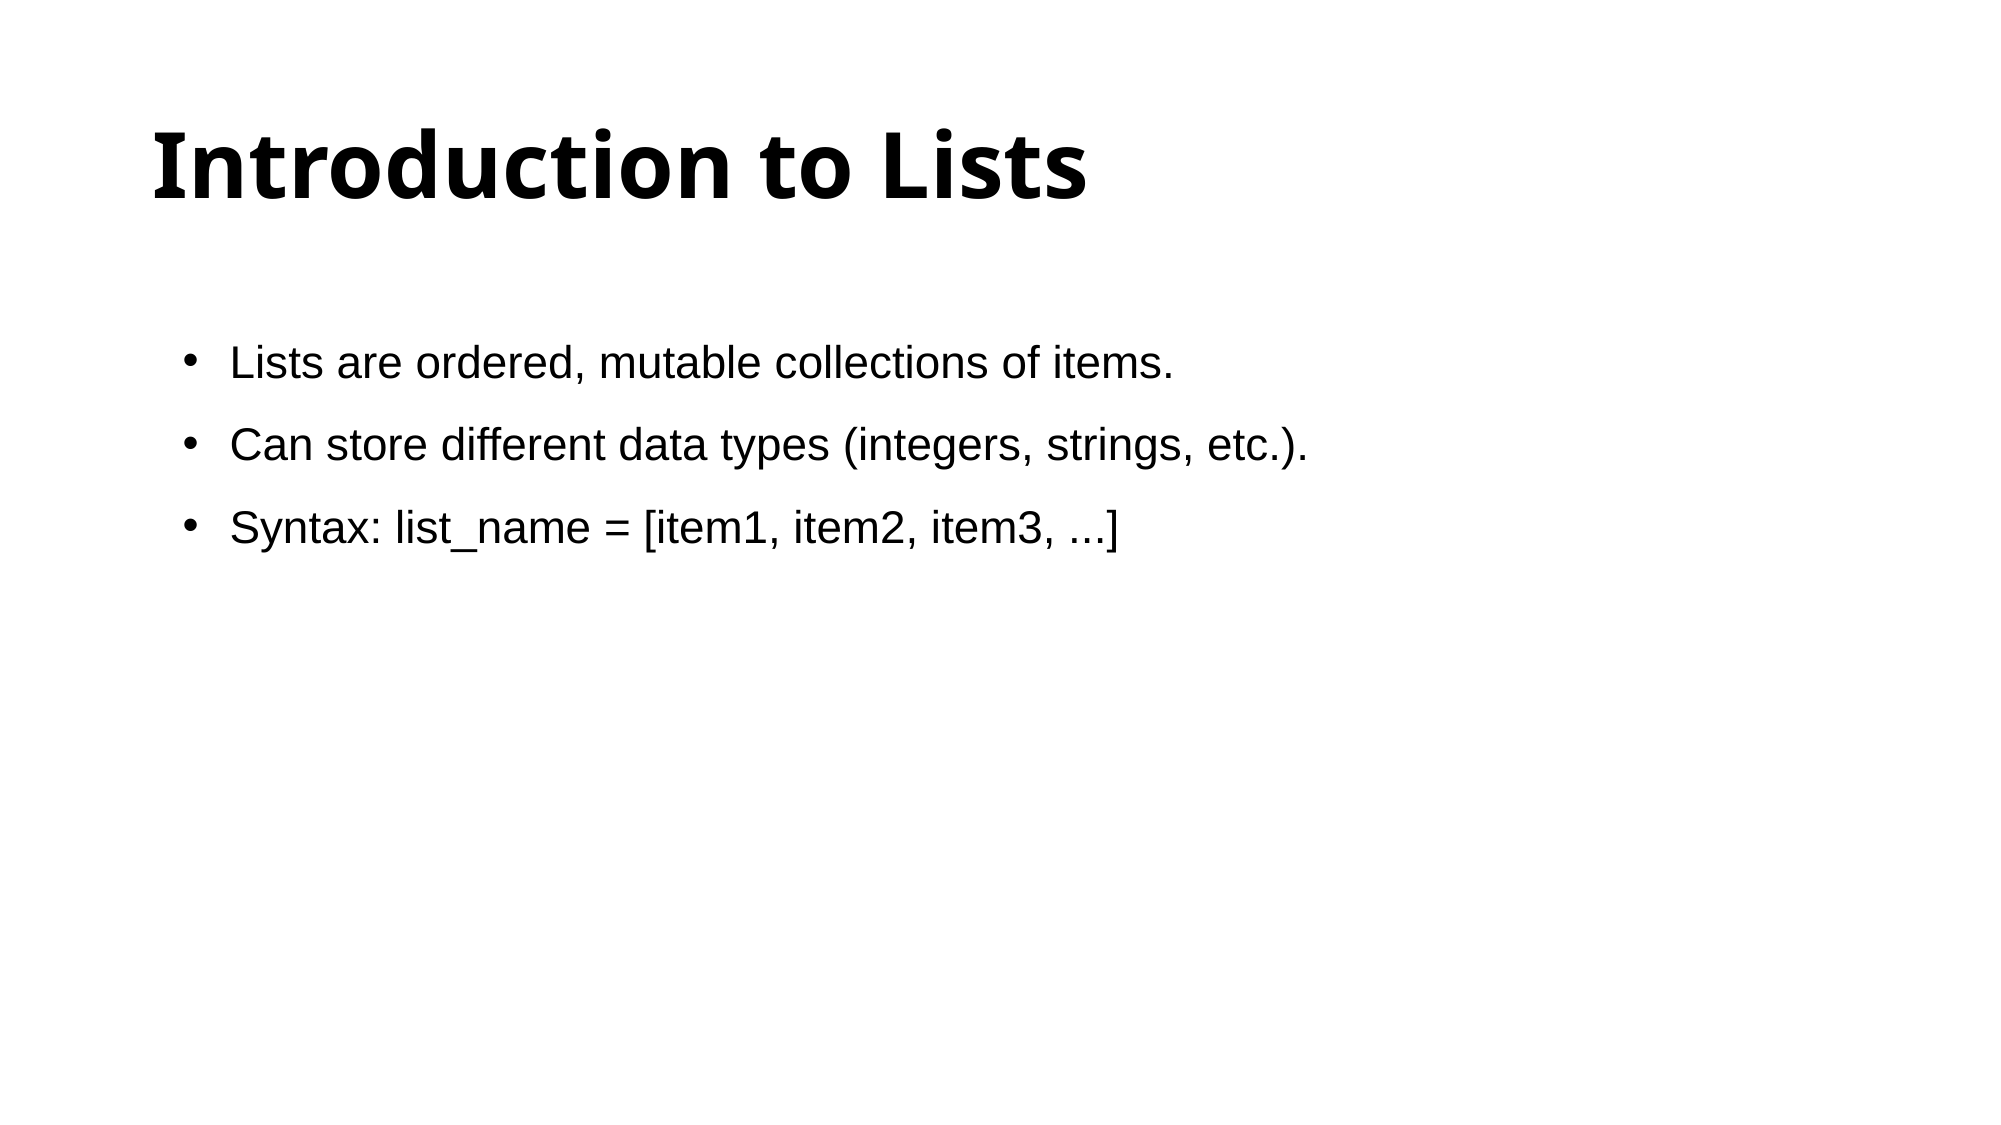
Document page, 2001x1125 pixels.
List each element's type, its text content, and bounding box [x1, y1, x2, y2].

text_box Lists are ordered, mutable collections of items. Can store different data types (integers, strings, etc.). Syntax: list_name = [item1, item2, item3, ...] [167, 297, 1747, 560]
title Introduction to Lists [137, 59, 1863, 278]
